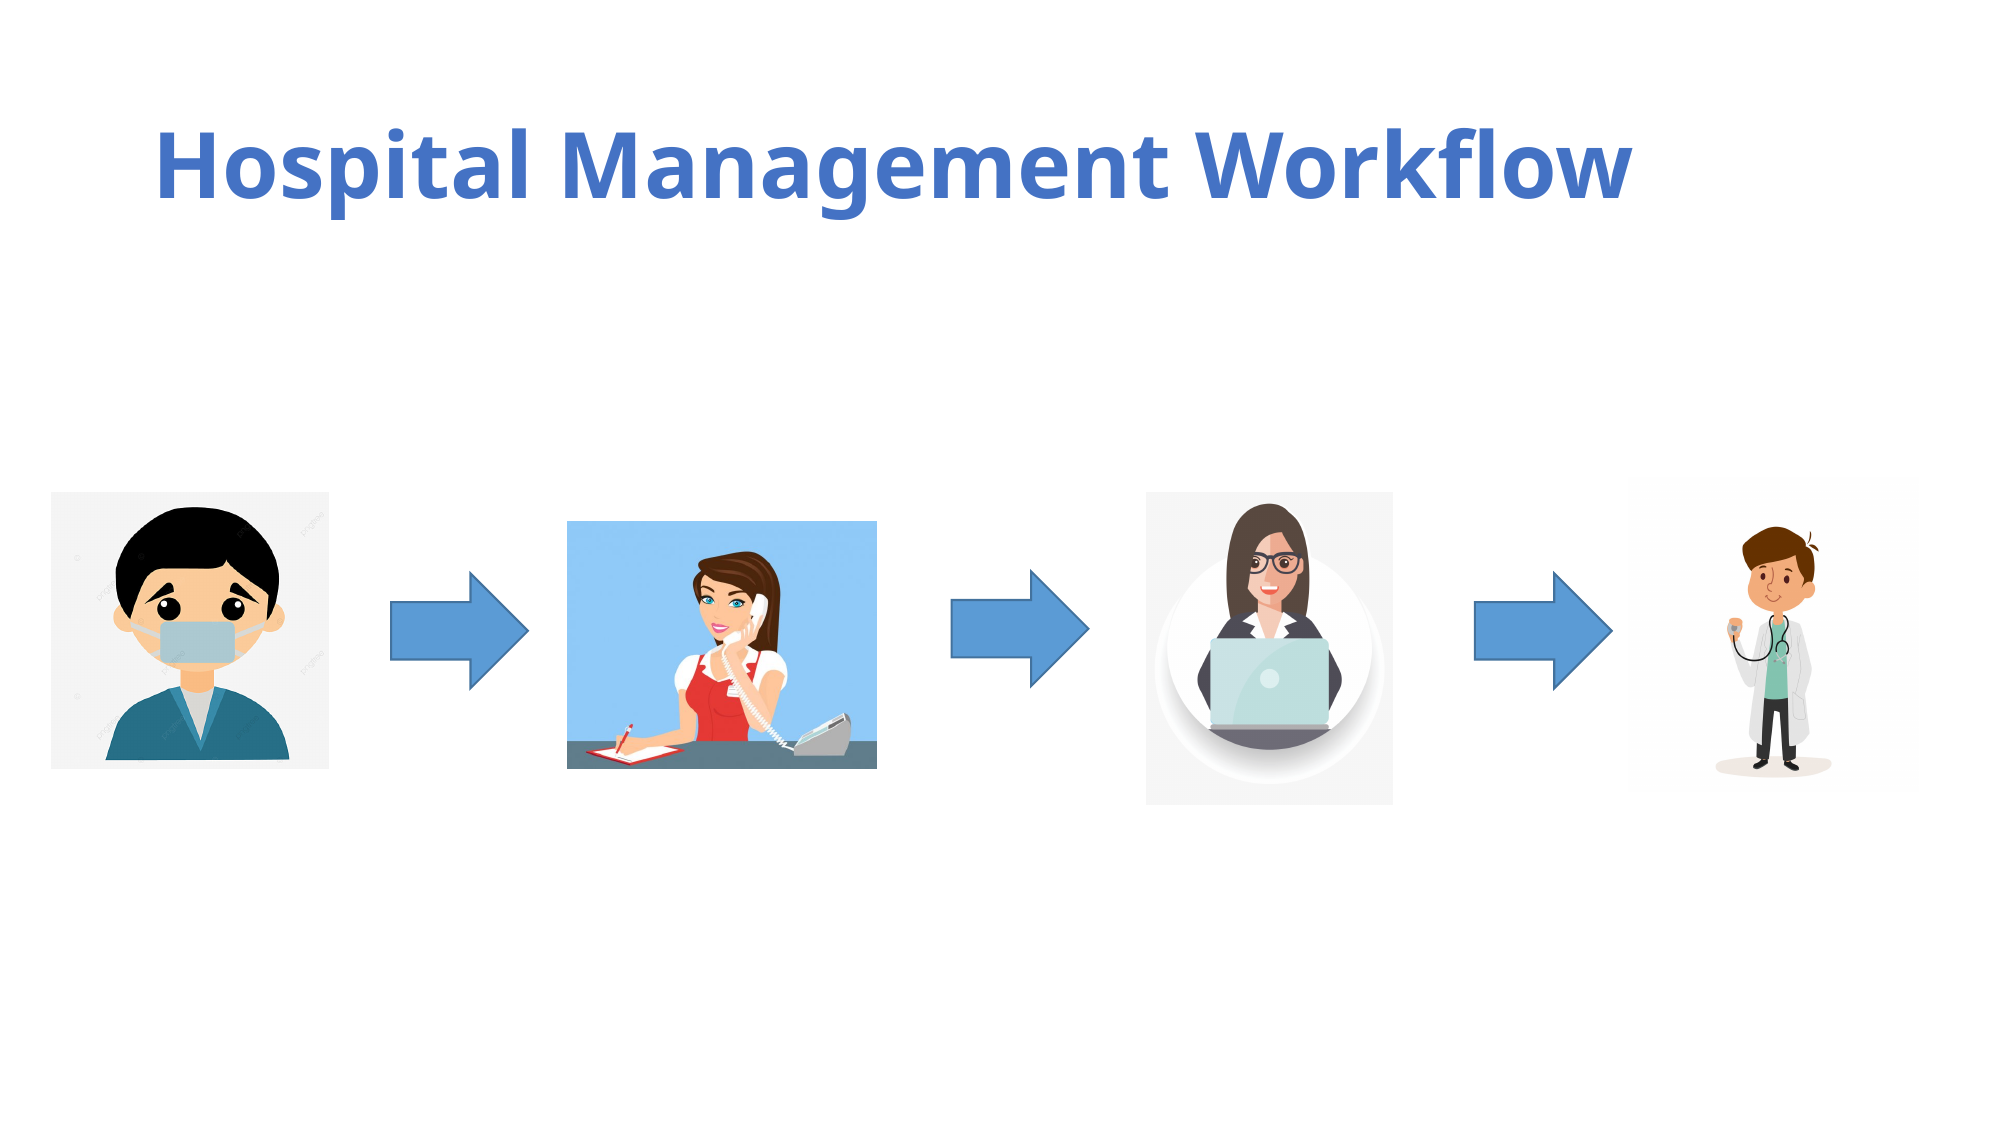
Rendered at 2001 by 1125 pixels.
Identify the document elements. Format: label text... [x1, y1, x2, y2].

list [1146, 492, 1393, 805]
text_box [1473, 570, 1614, 691]
picture [567, 521, 877, 769]
text_box [950, 568, 1090, 689]
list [1628, 477, 1919, 792]
text_box [390, 570, 530, 691]
title Hospital Management Workflow [137, 59, 1863, 278]
picture [51, 492, 329, 769]
